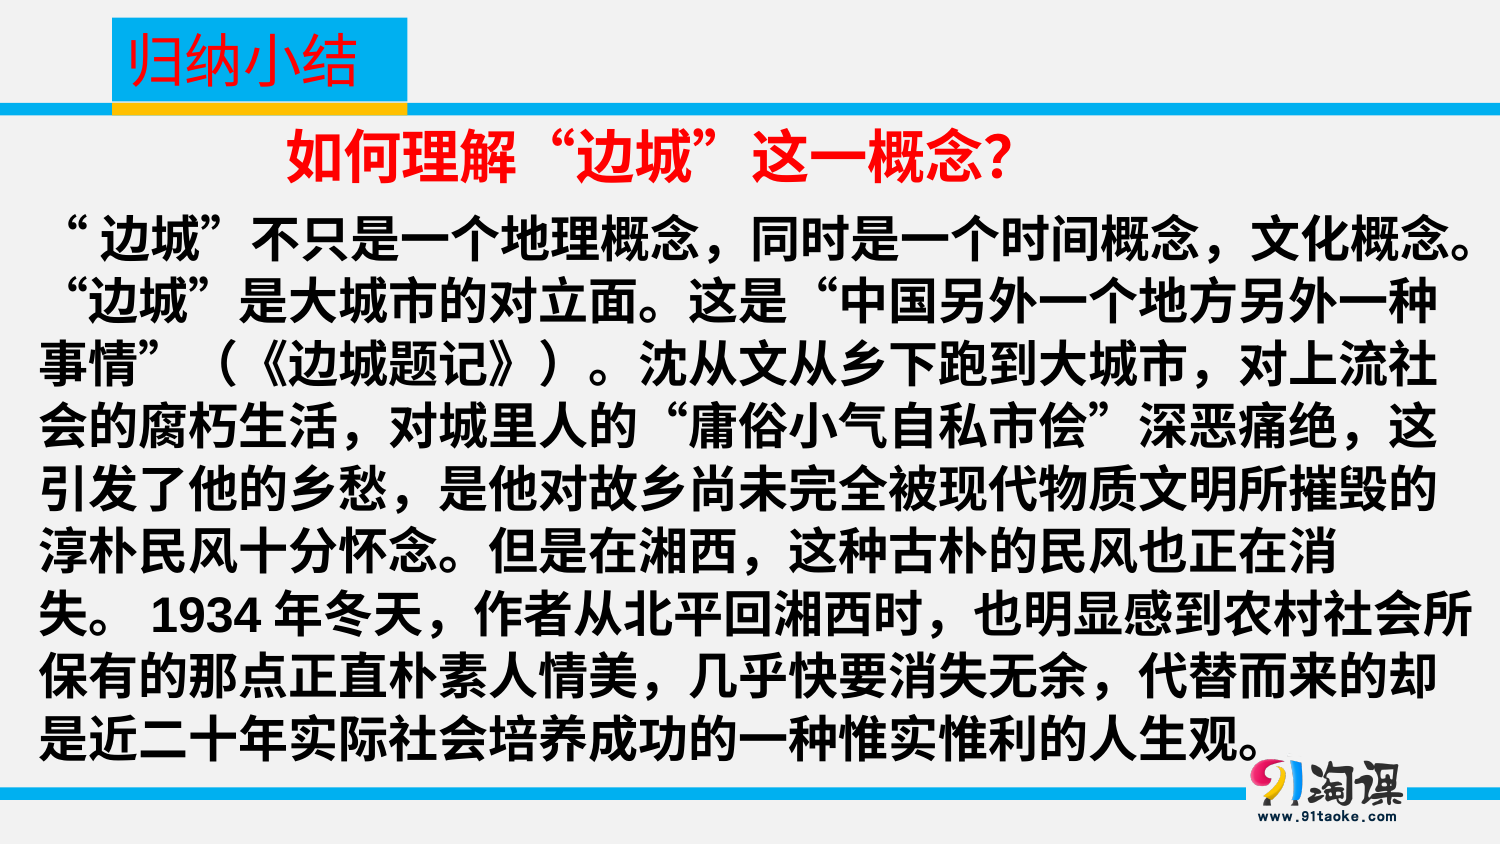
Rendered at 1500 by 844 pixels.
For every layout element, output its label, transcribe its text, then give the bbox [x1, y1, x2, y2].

text_box 归纳小结 [112, 17, 408, 102]
text_box “边城”不只是一个地理概念，同时是一个时间概念，文化概念。“边城”是大城市的对立面。这是“中国另外一个地方另外一种事情”（《边城题记》）。沈从文从乡下跑到大城市，对上流社会的腐朽生活，对城里人的“庸俗小气自私市侩”深恶痛绝，这引发了他的乡愁，是他对故乡尚未完全被现代物质文明所摧毁的淳朴民风十分怀念。但是在湘西，这种古朴的民风也正在消失。1934年冬天，作者从北平回湘西时，也明显感到农村社会所保有的那点正直朴素人情美，几乎快要消失无余，代替而来的却是近二十年实际社会培养成功的一种惟实惟利的人生观。 [23, 197, 1495, 775]
picture [1245, 775, 1408, 832]
text_box 如何理解“边城”这一概念？ [270, 112, 1058, 197]
